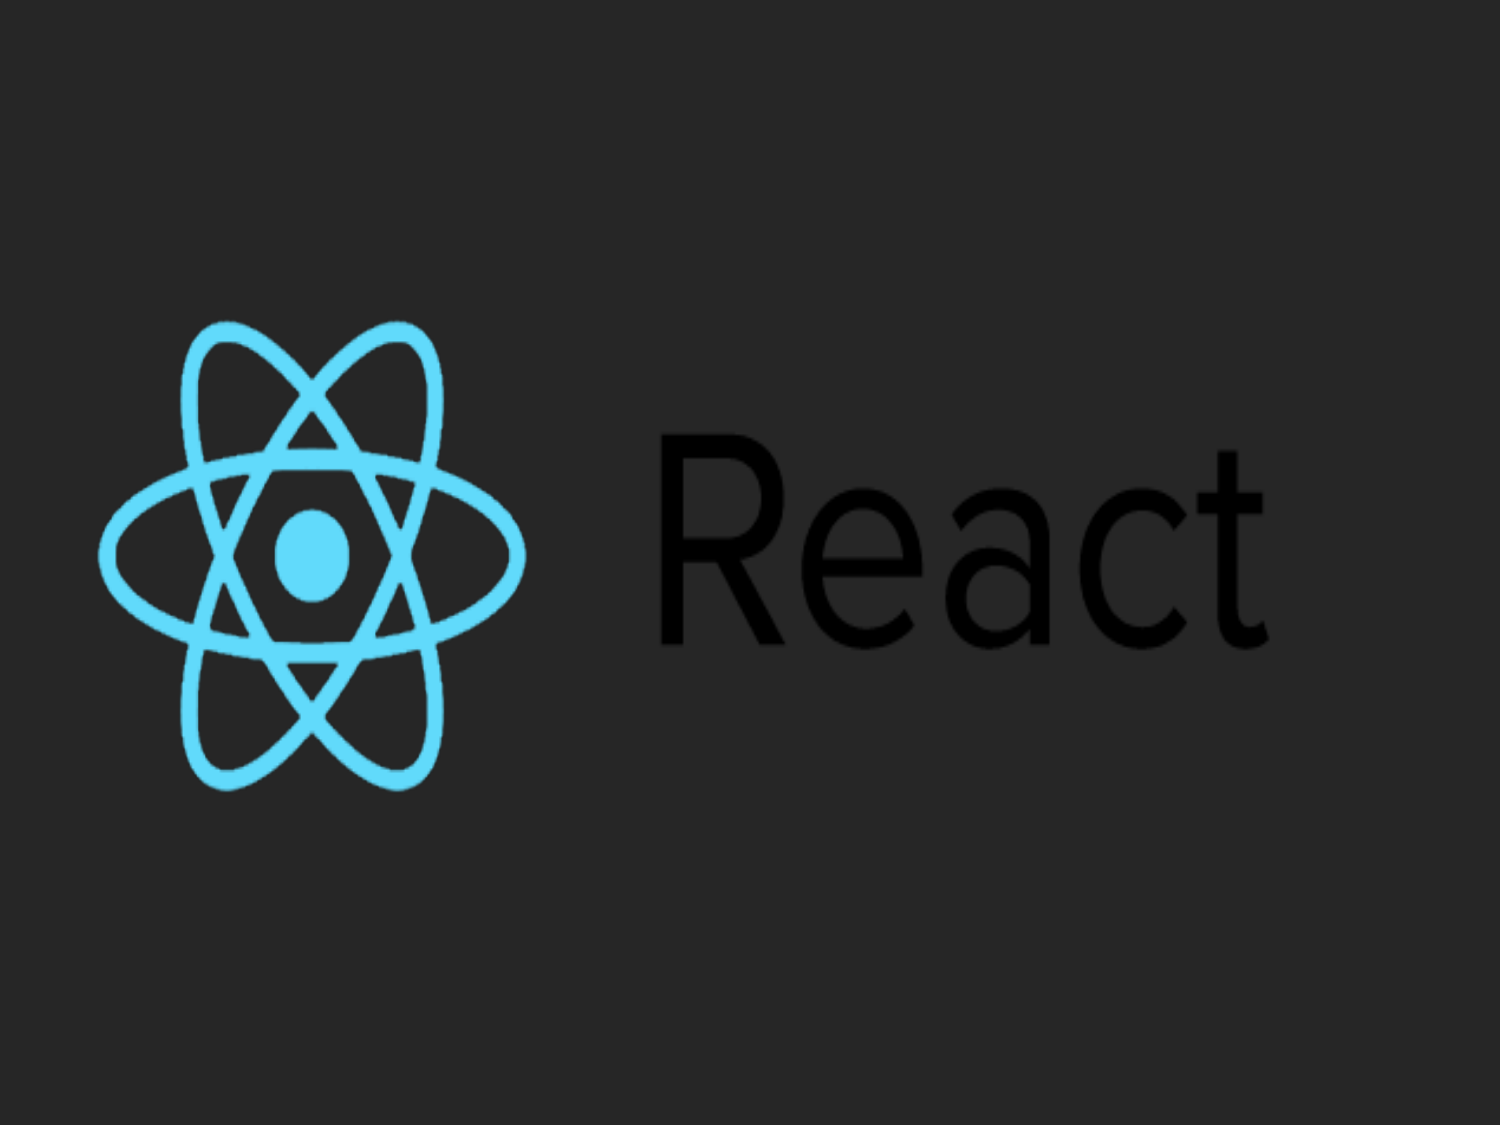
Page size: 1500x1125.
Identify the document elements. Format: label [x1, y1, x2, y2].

list [41, 314, 1459, 799]
